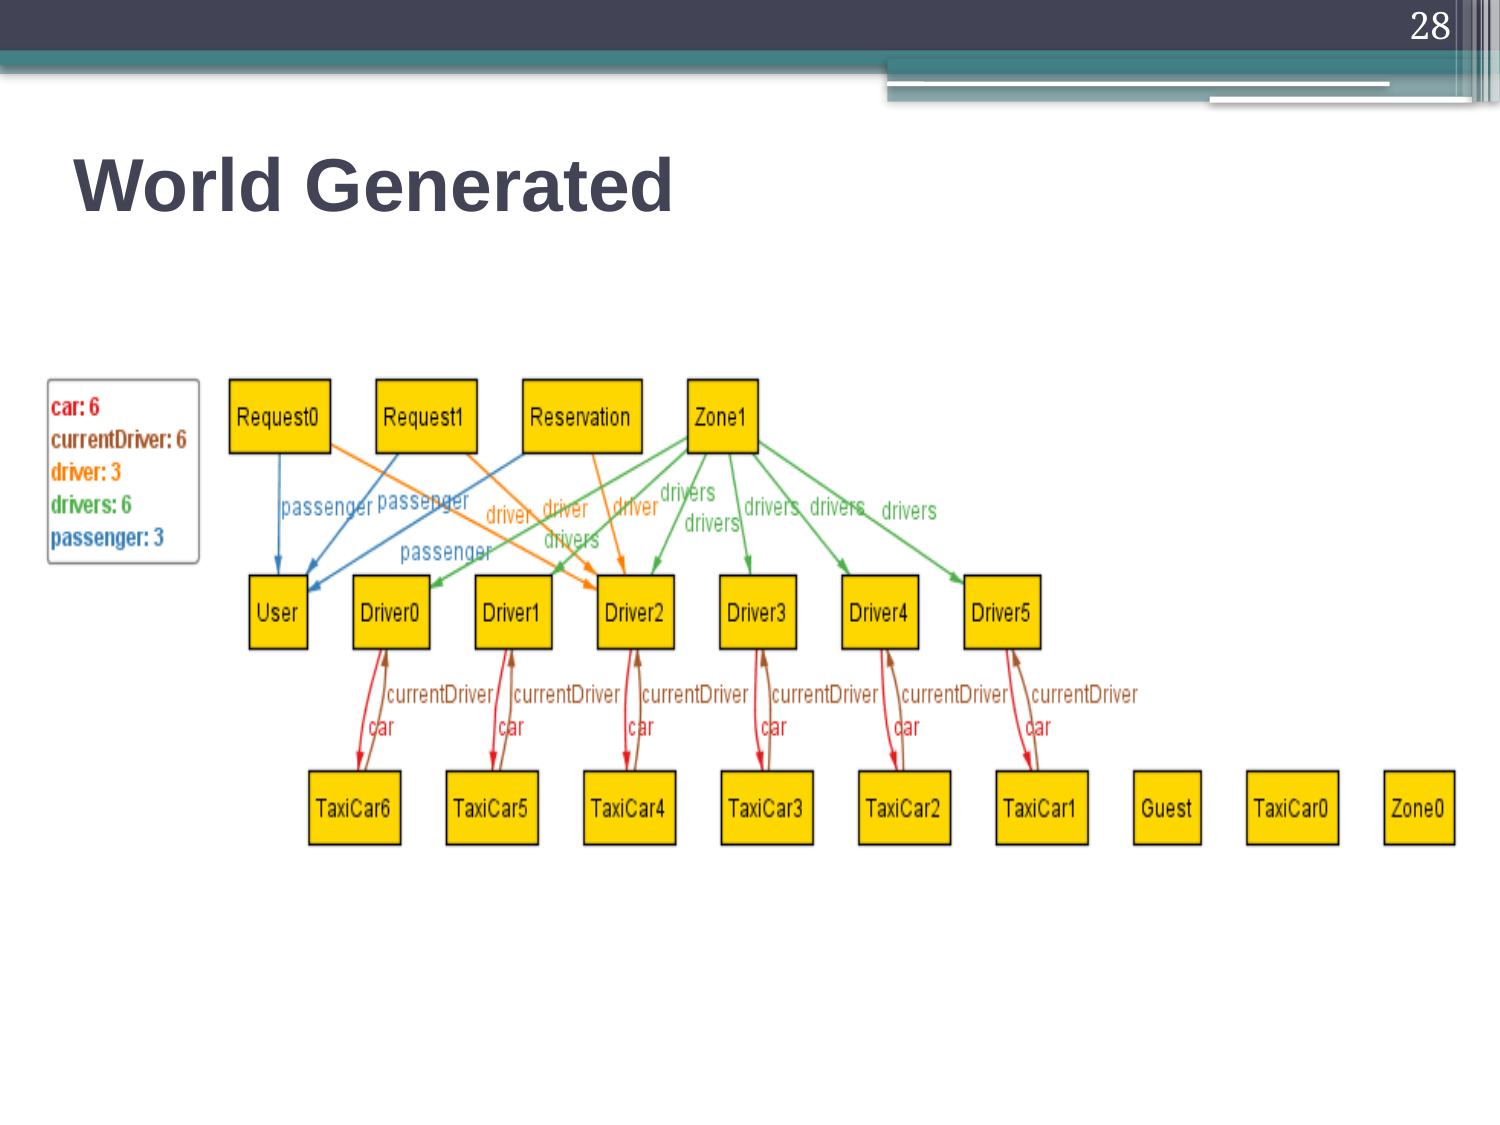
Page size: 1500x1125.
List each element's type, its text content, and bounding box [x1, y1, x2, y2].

title World Generated [58, 128, 938, 235]
slide_number 28 [1341, 0, 1466, 61]
picture [0, 362, 1500, 891]
